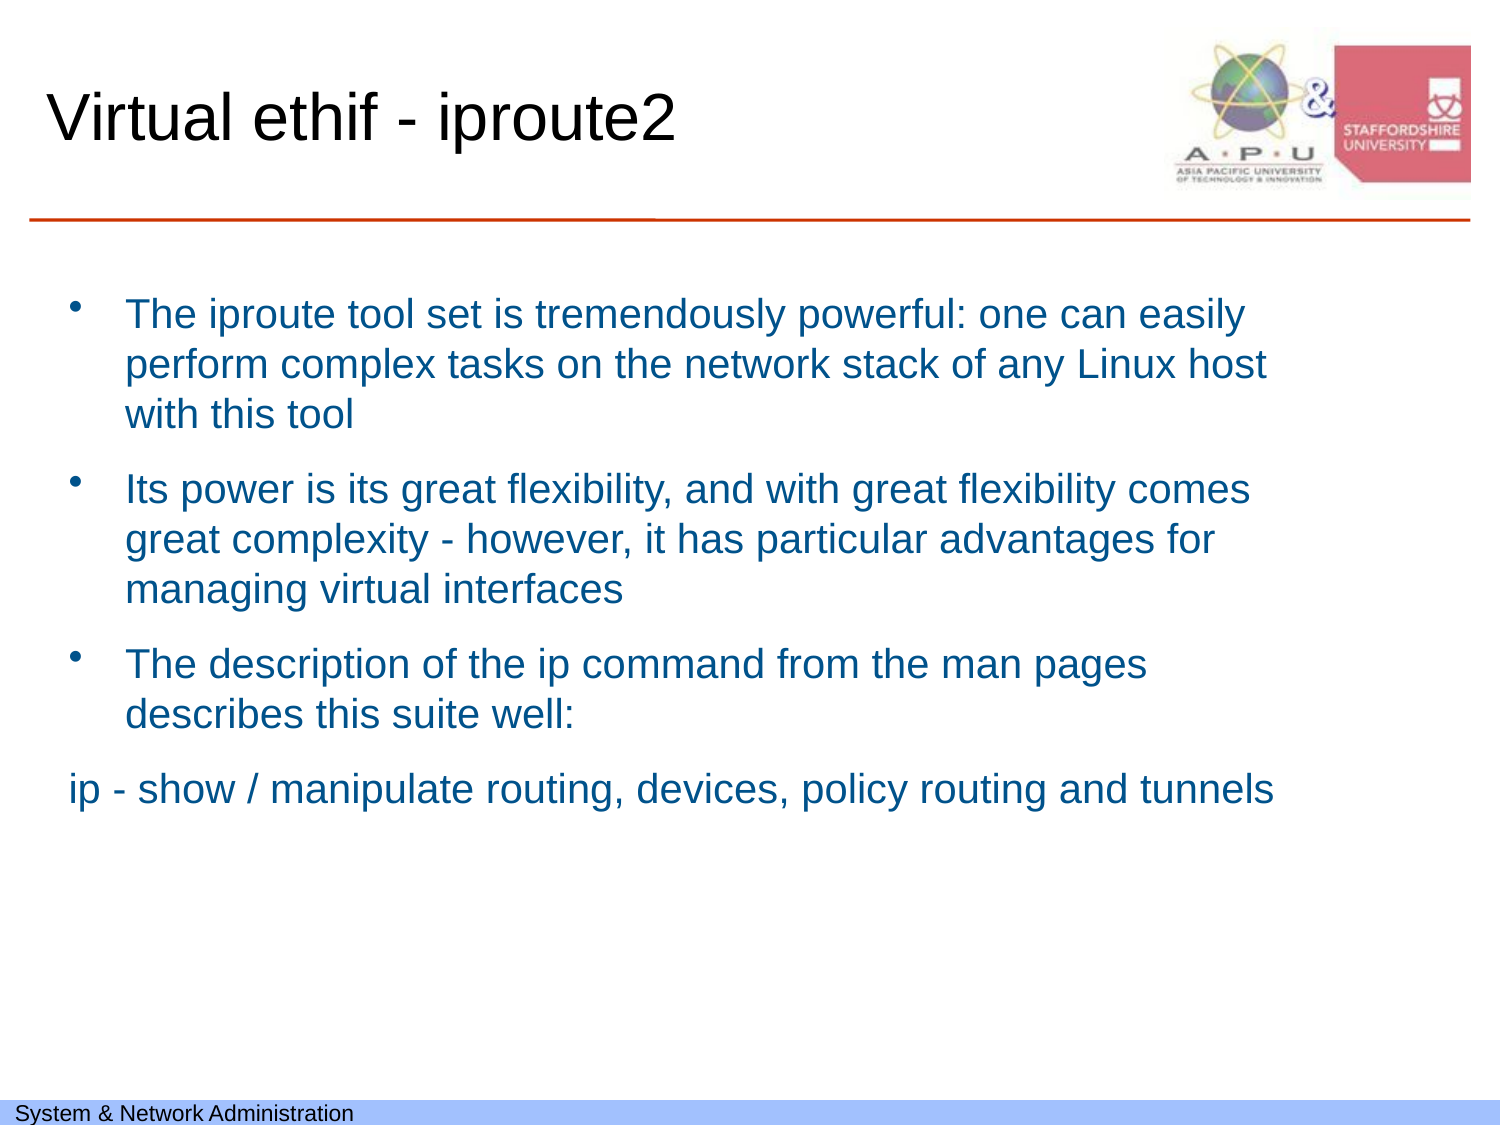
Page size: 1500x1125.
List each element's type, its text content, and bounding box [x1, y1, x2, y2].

title Virtual ethif - iproute2 [31, 29, 1111, 198]
picture [1164, 27, 1471, 200]
list The iproute tool set is tremendously powerful: one can easily perform complex tasks on the network stack of any Linux host with this tool Its power is its great flexibility, and with great flexibility comes great complexity - however, it has particular advantages for managing virtual interfaces The description of the ip command from the man pages describes this suite well: ip - show / manipulate routing, devices, policy routing and tunnels [37, 278, 1317, 988]
